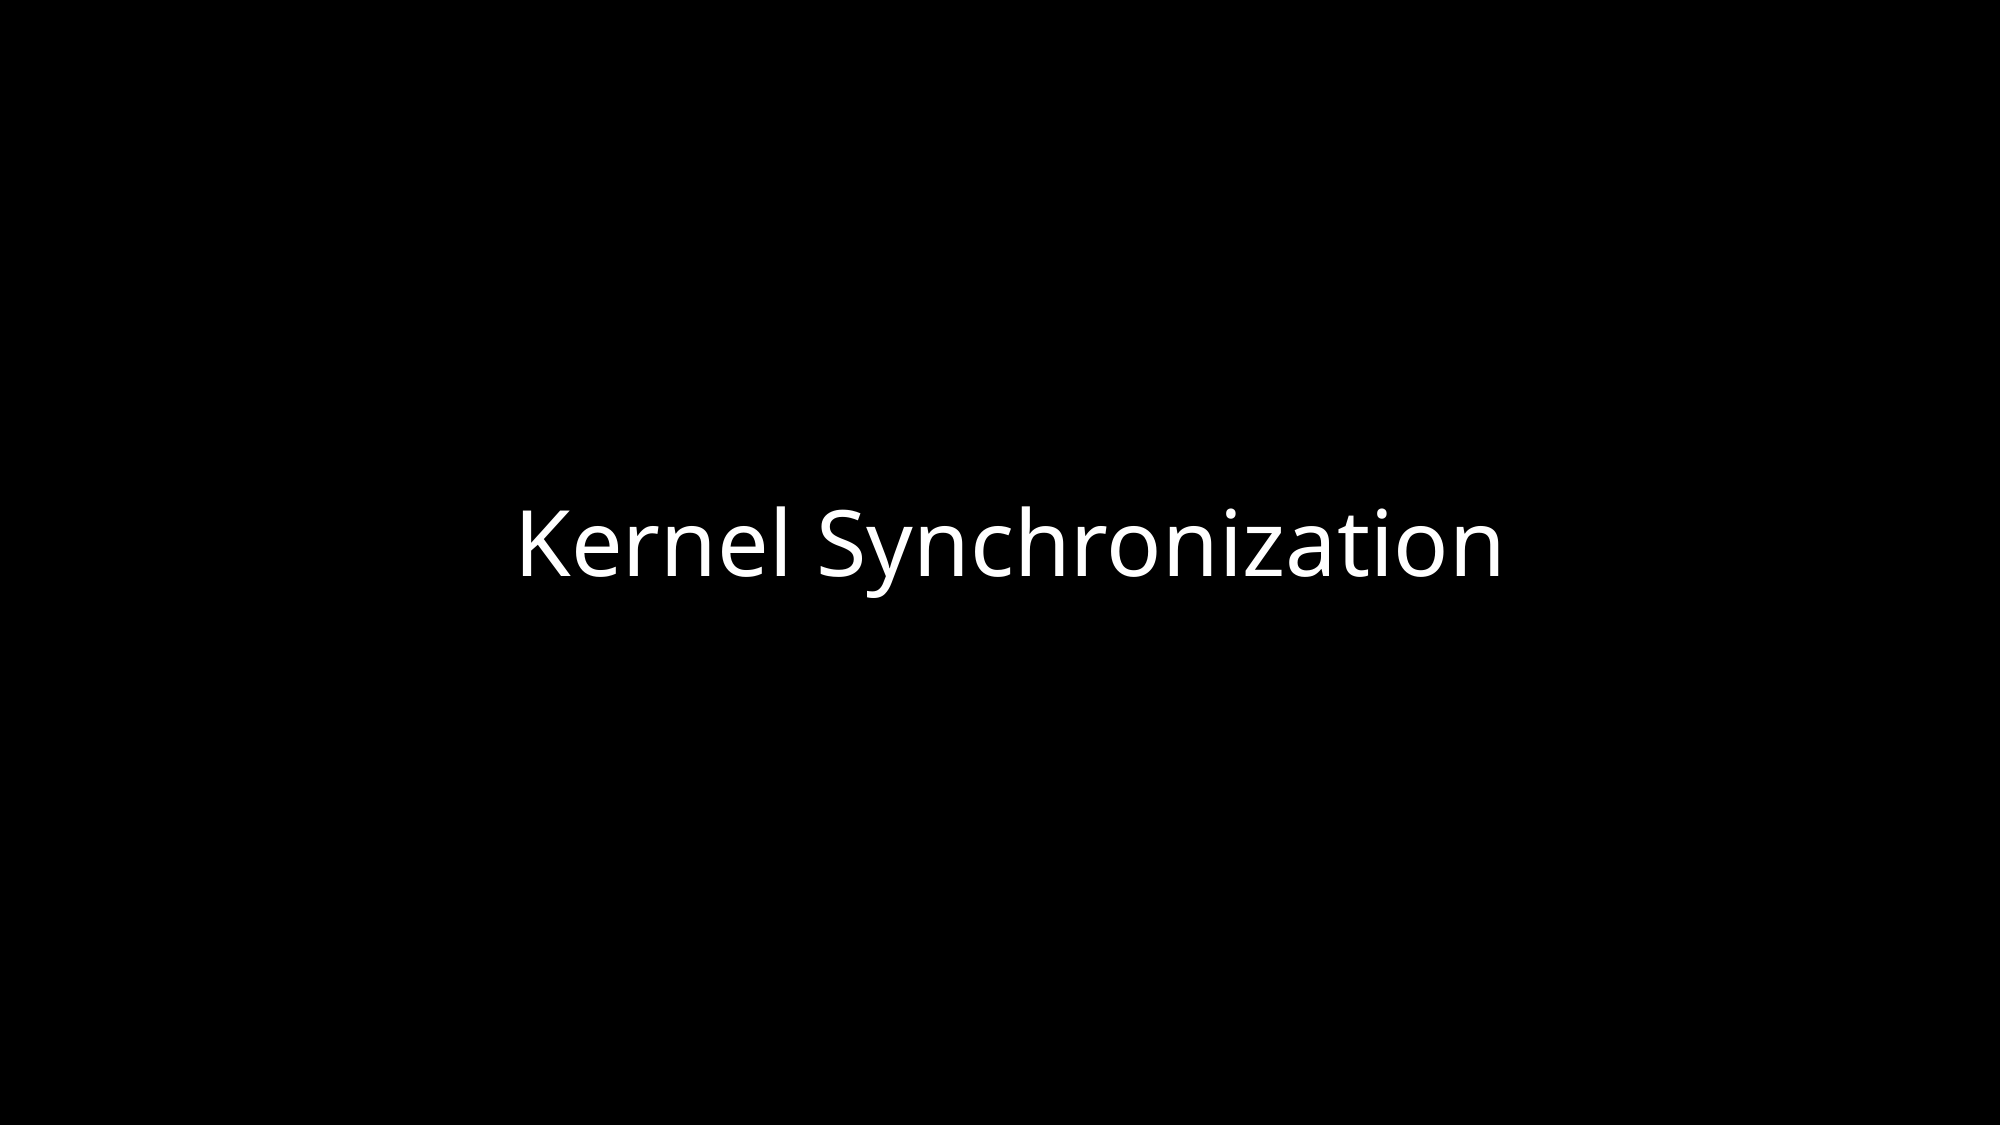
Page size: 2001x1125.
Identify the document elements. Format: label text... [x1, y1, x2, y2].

title Kernel Synchronization [148, 438, 1874, 656]
